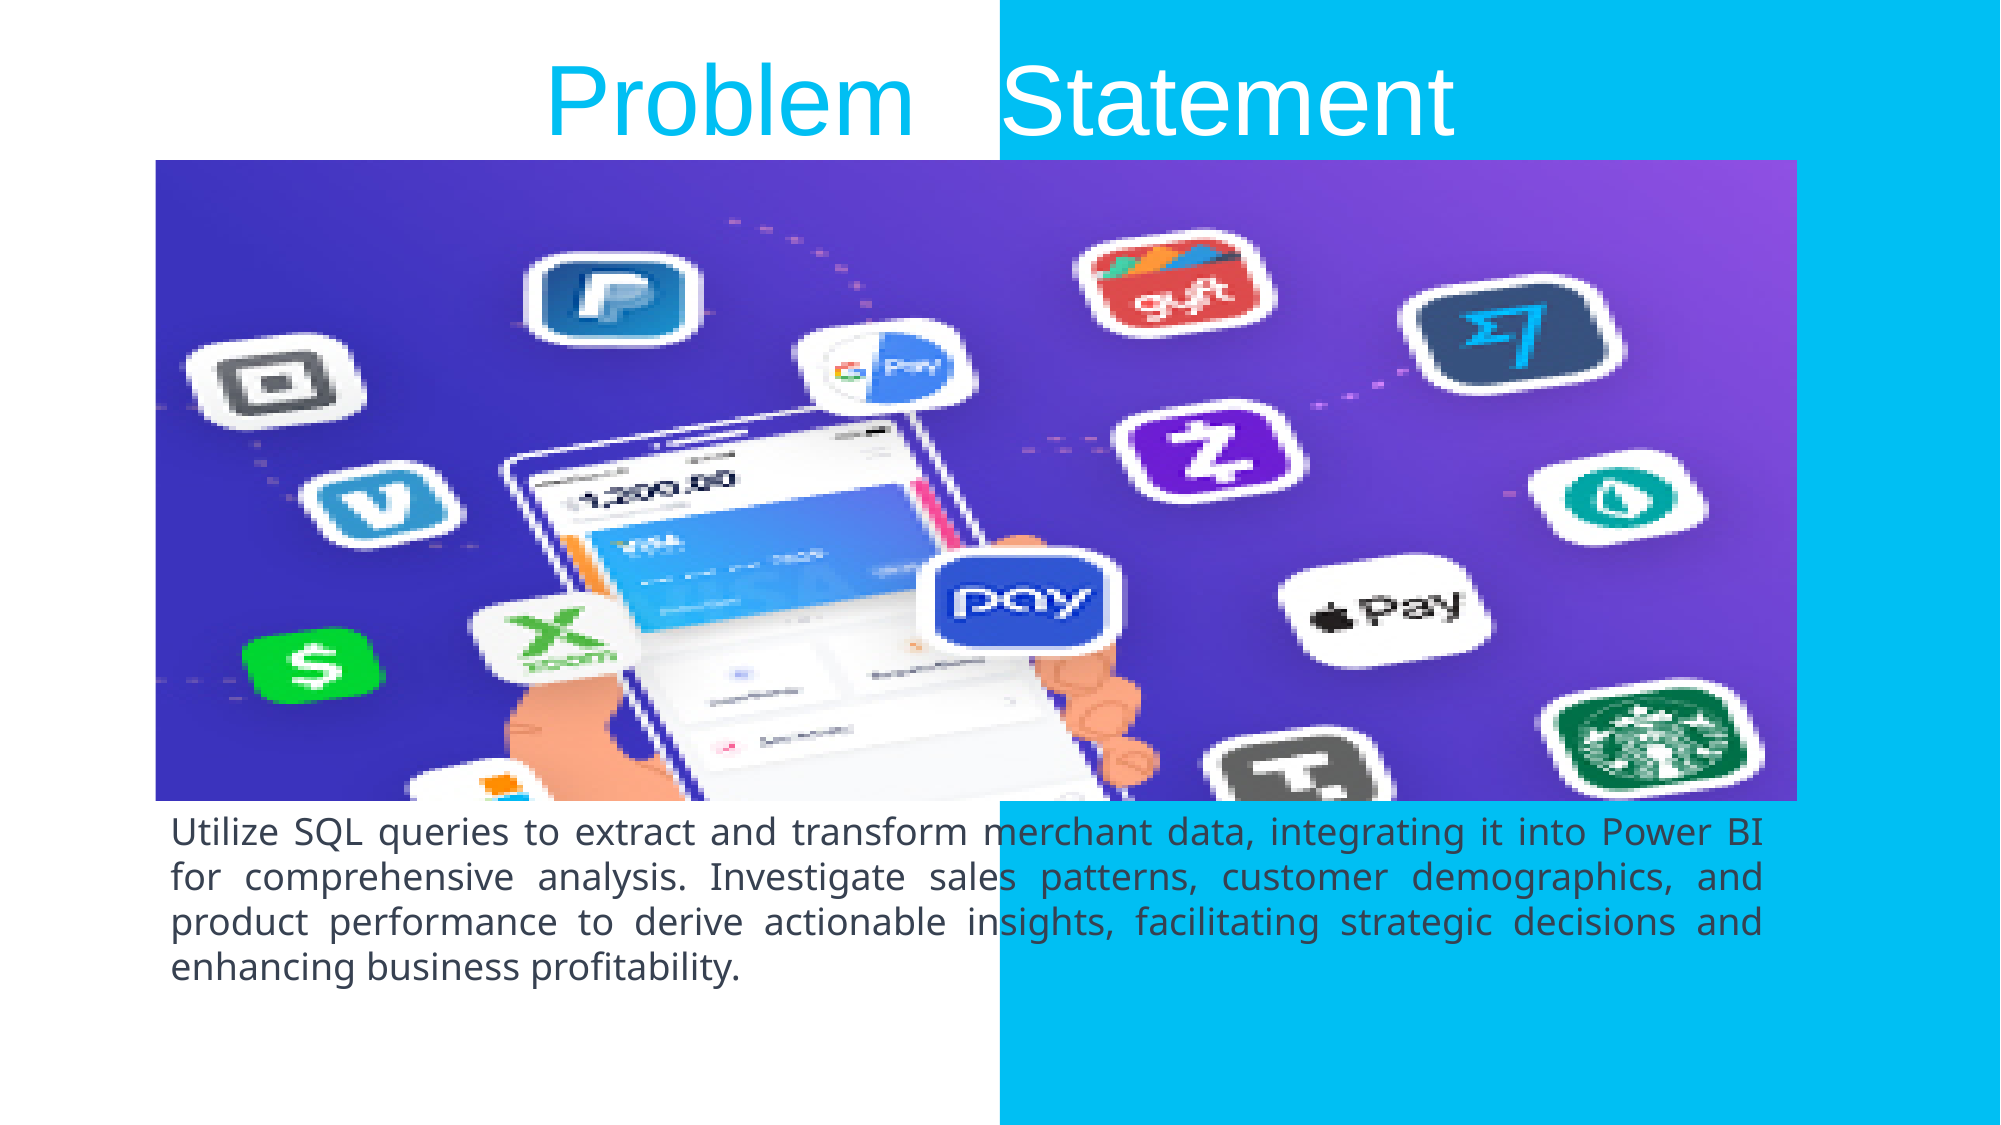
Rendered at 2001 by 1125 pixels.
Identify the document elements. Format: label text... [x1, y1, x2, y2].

title Problem Statement [0, 44, 2000, 161]
picture [155, 160, 1796, 801]
text_box Utilize SQL queries to extract and transform merchant data, integrating it into Power BI for comprehensive analysis. Investigate sales patterns, customer demographics, and product performance to derive actionable insights, facilitating strategic decisions and enhancing business profitability. [155, 801, 1781, 996]
